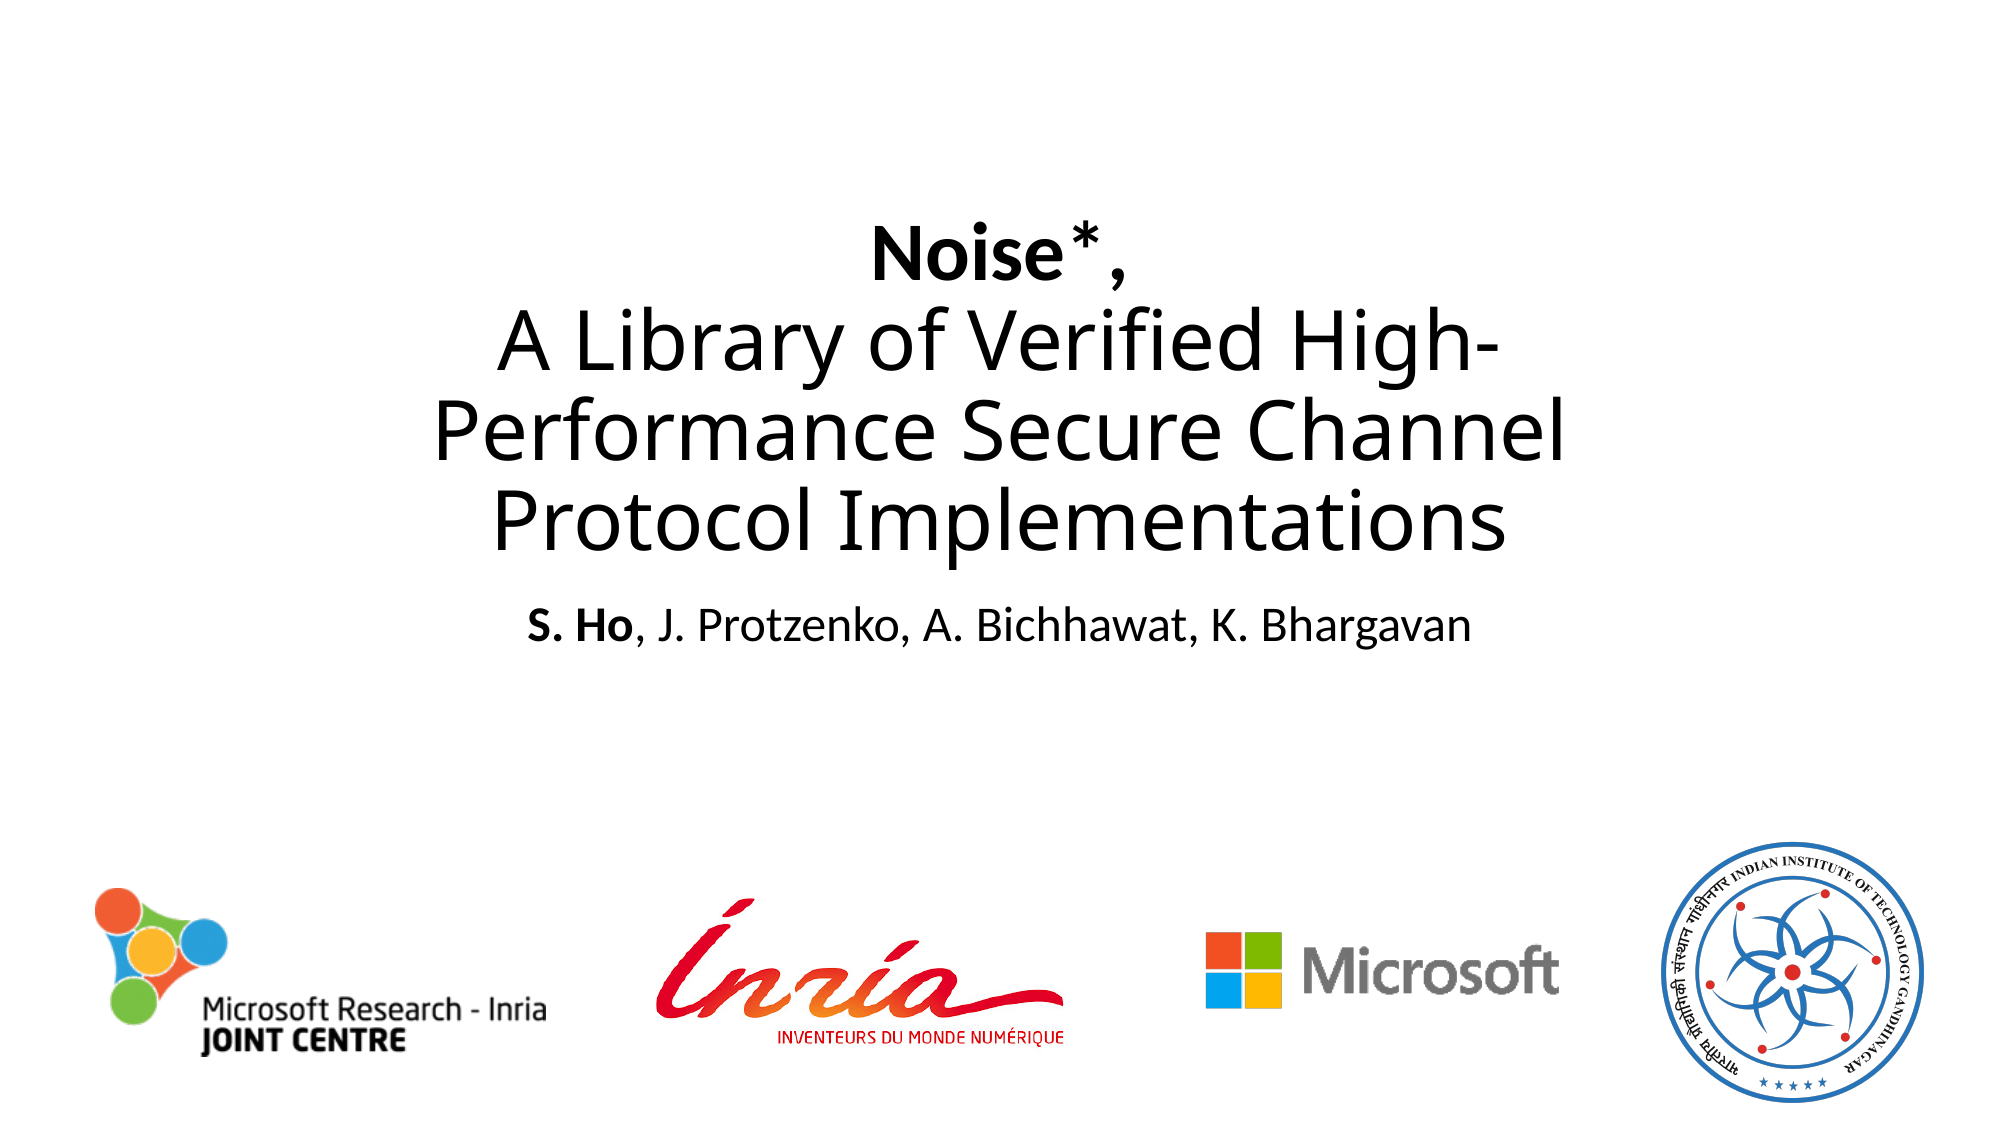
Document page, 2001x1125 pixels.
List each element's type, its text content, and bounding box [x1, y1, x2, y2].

title Noise*, A Library of Verified High-Performance Secure Channel Protocol Implementations [249, 184, 1750, 576]
picture [1655, 836, 1930, 1108]
picture [1156, 887, 1608, 1054]
subtitle S. Ho, J. Protzenko, A. Bichhawat, K. Bhargavan [249, 590, 1750, 863]
picture [95, 888, 546, 1058]
picture [634, 876, 1085, 1065]
